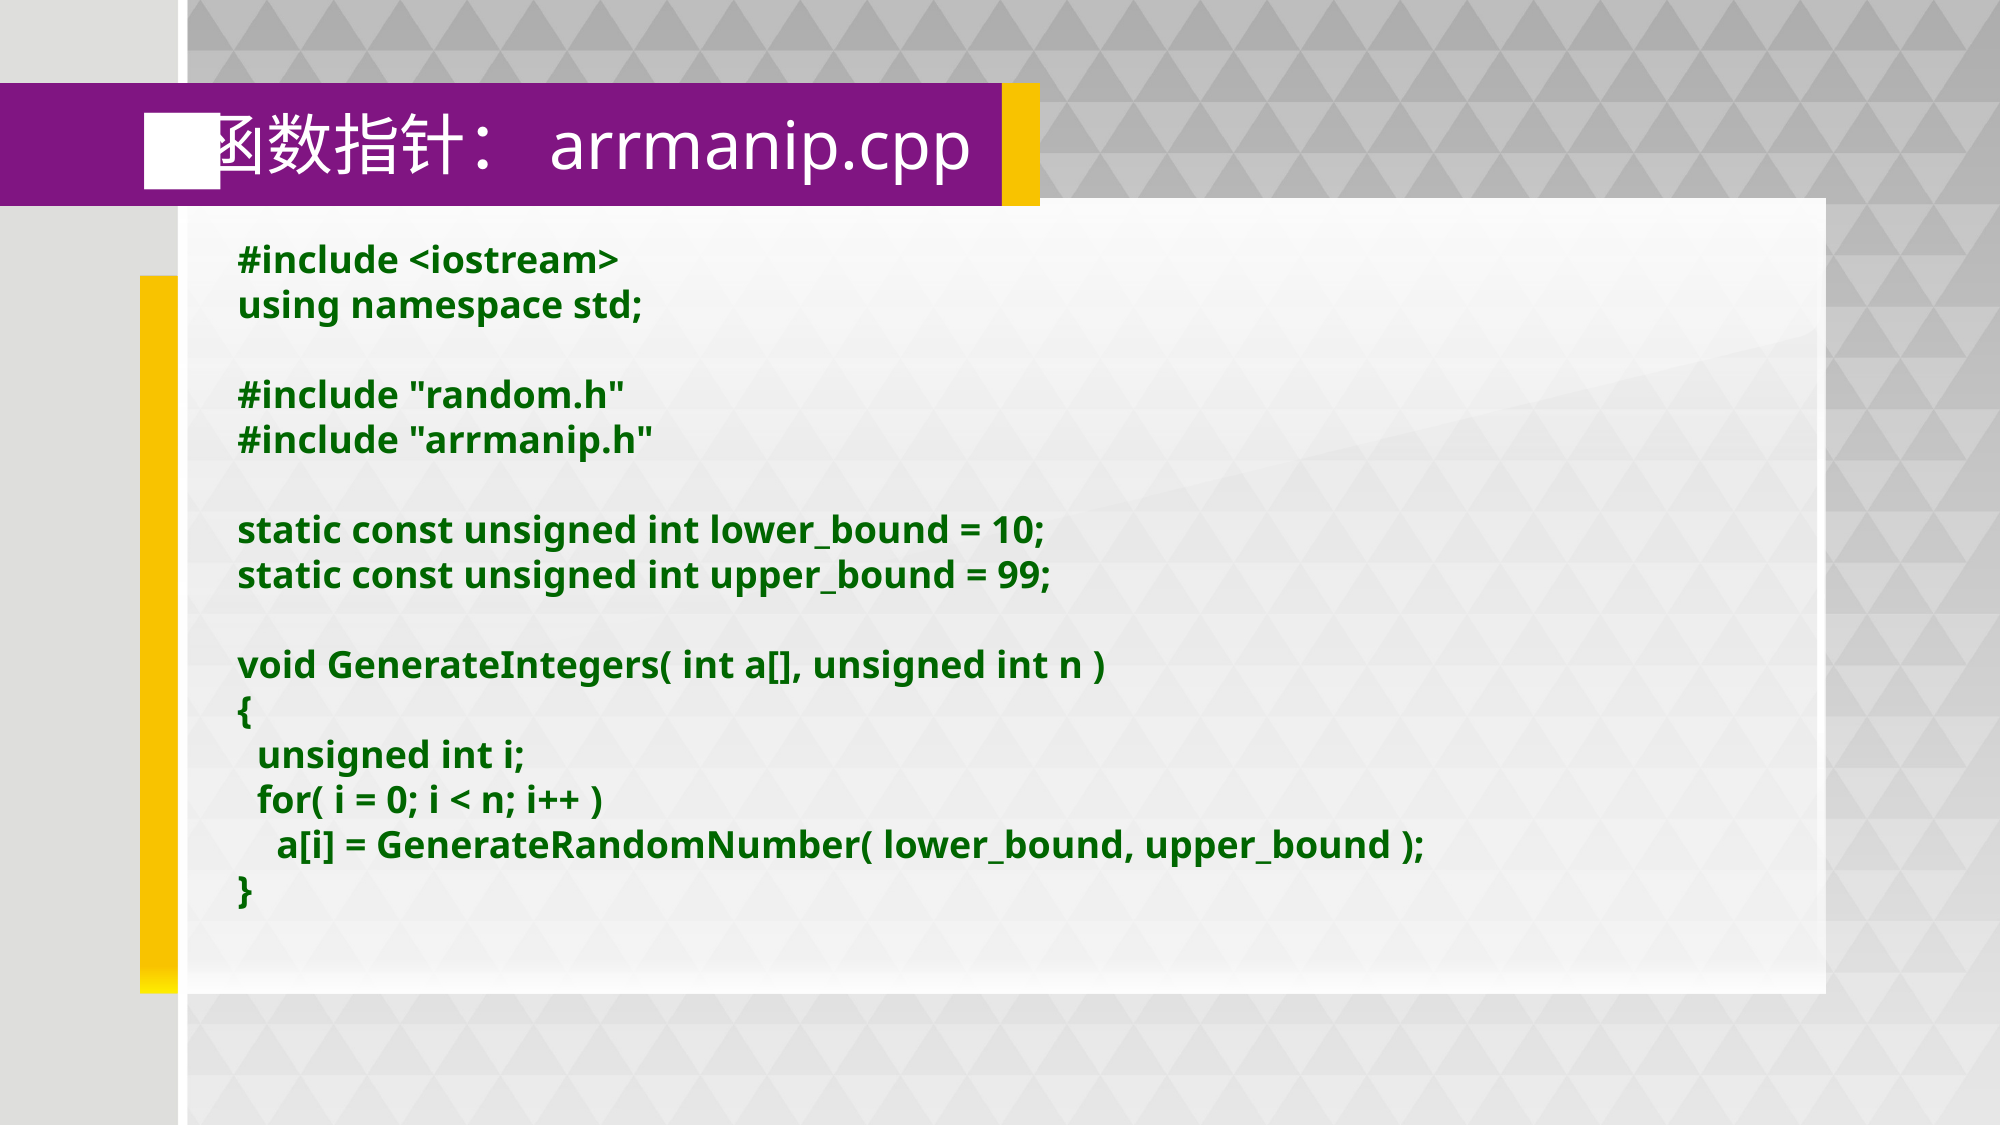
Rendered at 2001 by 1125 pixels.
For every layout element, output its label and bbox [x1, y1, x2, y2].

text_box [120, 69, 984, 206]
picture [0, 0, 2000, 1125]
